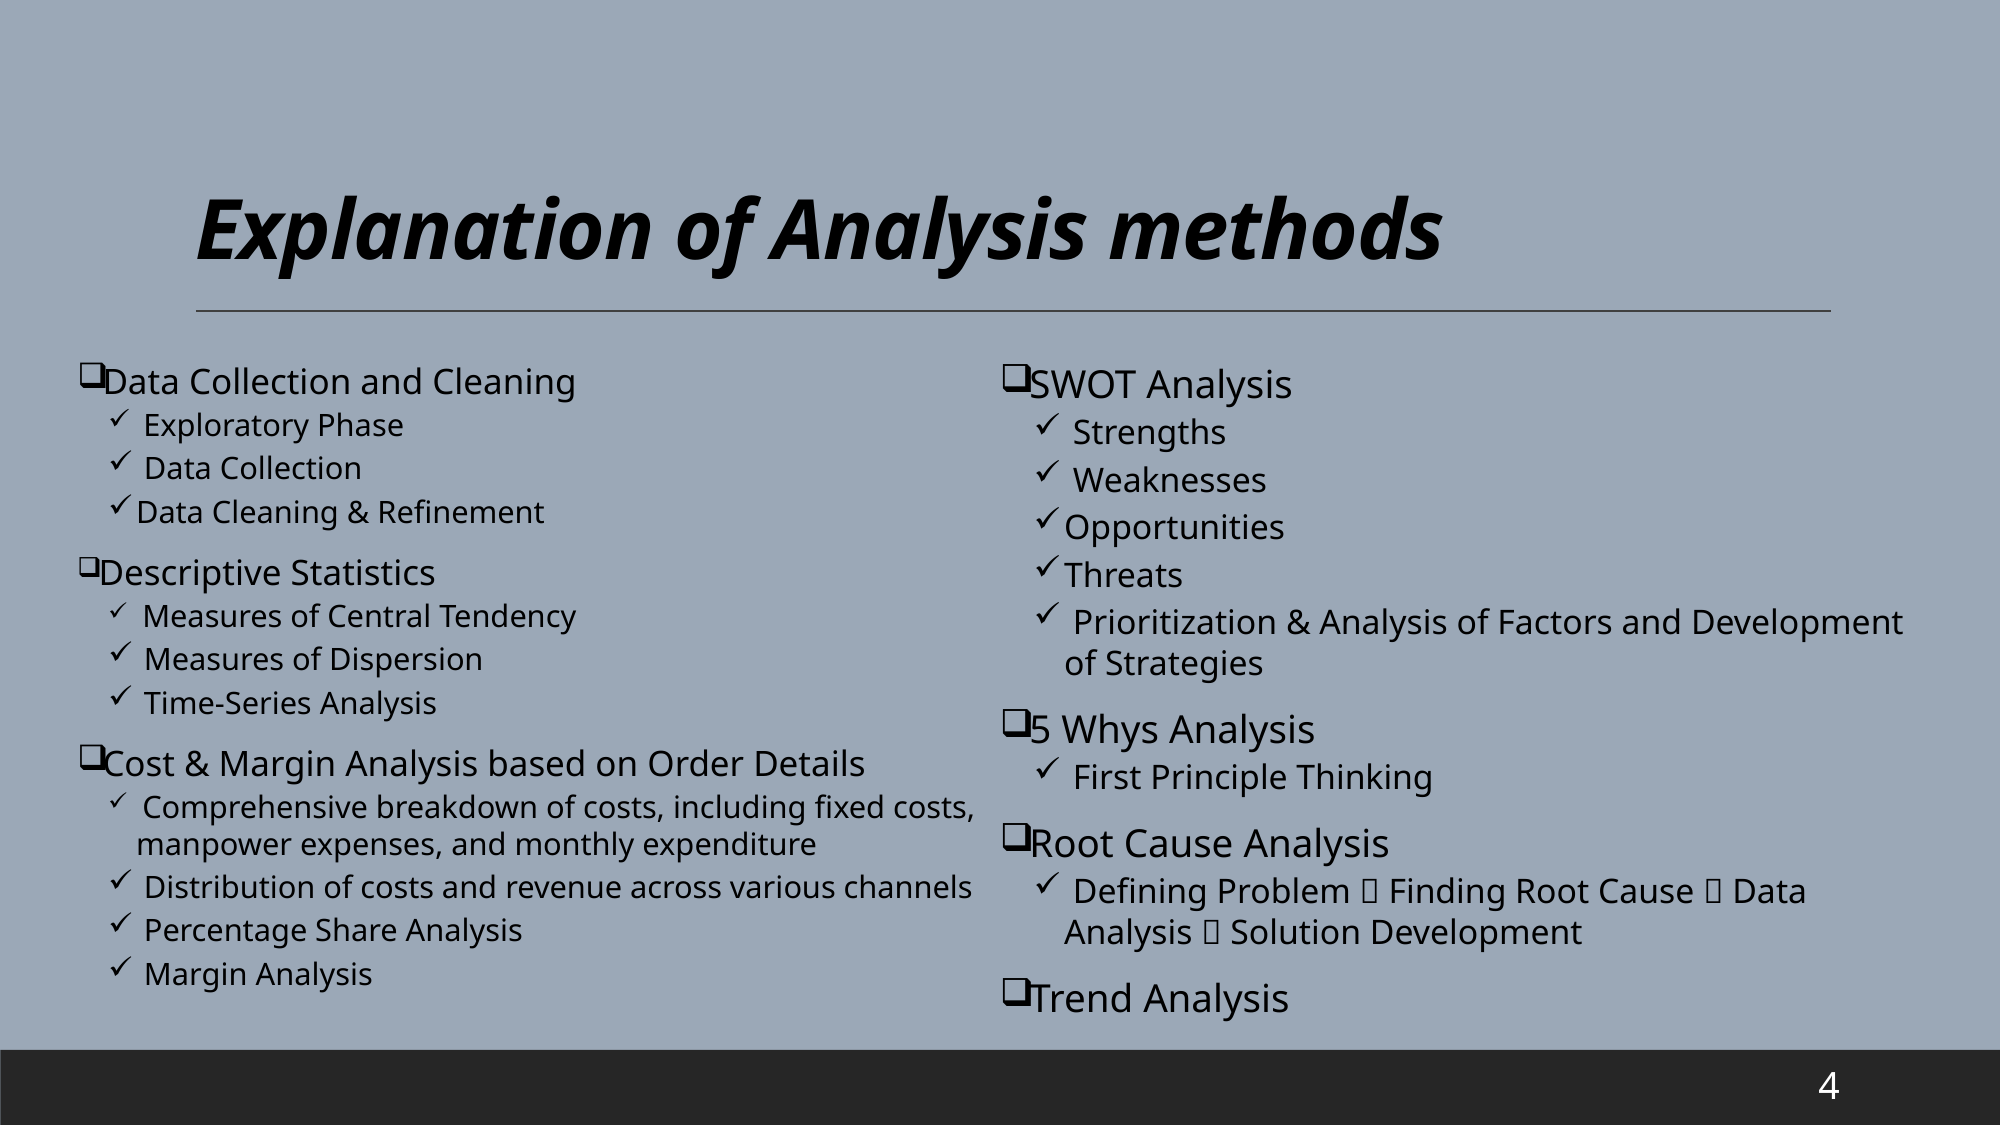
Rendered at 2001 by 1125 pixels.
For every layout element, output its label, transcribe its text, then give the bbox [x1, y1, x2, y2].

text_box [466, 507, 497, 569]
list SWOT Analysis Strengths Weaknesses Opportunities Threats Prioritization & Analysis of Factors and Development of Strategies 5 Whys Analysis First Principle Thinking Root Cause Analysis Defining Problem  Finding Root Cause  Data Analysis  Solution Development Trend Analysis [999, 347, 1933, 1037]
slide_number 4 [1803, 1057, 1932, 1118]
title Explanation of Analysis methods [180, 47, 1830, 285]
list Data Collection and Cleaning Exploratory Phase Data Collection Data Cleaning & Refinement Descriptive Statistics Measures of Central Tendency Measures of Dispersion Time-Series Analysis Cost & Margin Analysis based on Order Details Comprehensive breakdown of costs, including fixed costs, manpower expenses, and monthly expenditure Distribution of costs and revenue across various channels Percentage Share Analysis Margin Analysis [77, 347, 994, 1037]
